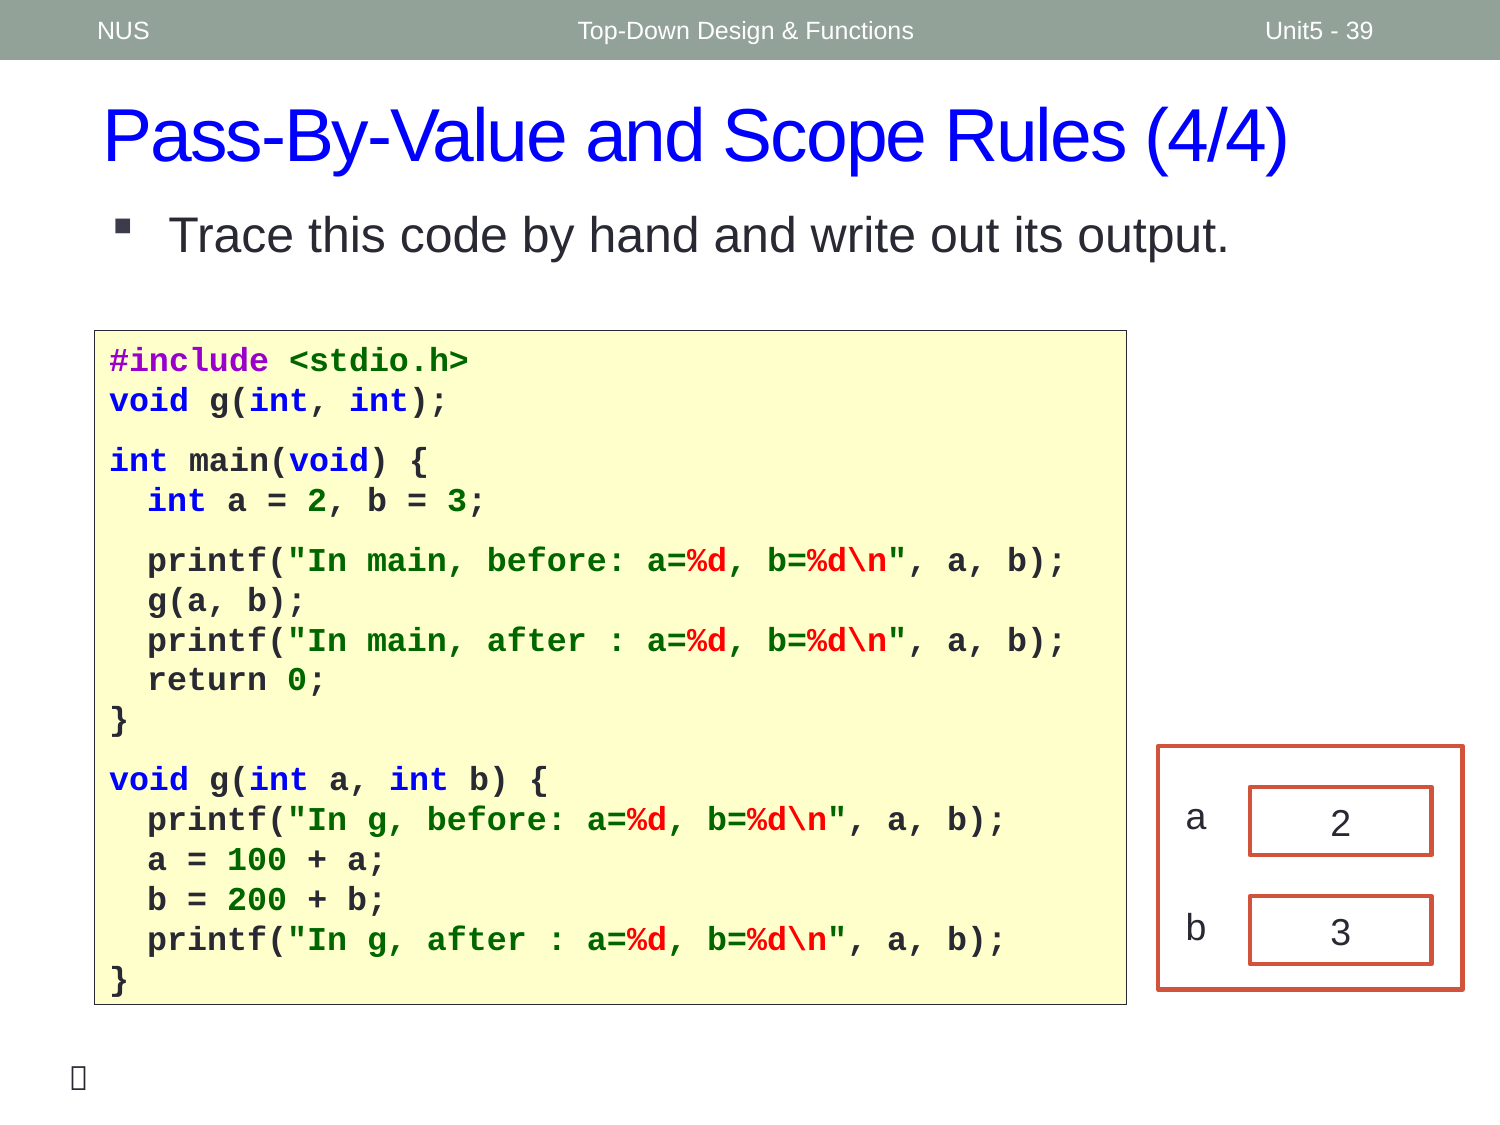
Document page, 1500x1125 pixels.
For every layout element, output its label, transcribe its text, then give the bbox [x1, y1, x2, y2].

text_box #include <stdio.h> void g(int, int); int main(void) { int a = 2, b = 3; printf("In main, before: a=%d, b=%d\n", a, b); g(a, b); printf("In main, after : a=%d, b=%d\n", a, b); return 0; } void g(int a, int b) { printf("In g, before: a=%d, b=%d\n", a, b); a = 100 + a; b = 200 + b; printf("In g, after : a=%d, b=%d\n", a, b); } [94, 330, 1127, 1005]
text_box [1156, 744, 1465, 992]
title Pass-By-Value and Scope Rules (4/4) [87, 62, 1463, 200]
text_box a [1170, 784, 1250, 844]
list Trace this code by hand and write out its output. [96, 194, 1447, 289]
text_box  [52, 1049, 105, 1105]
slide_number NUS [75, 3, 550, 57]
footer Top-Down Design & Functions [562, 3, 1238, 57]
text_box 2 [1248, 785, 1434, 857]
text_box 3 [1248, 894, 1434, 966]
slide_number Unit5 - 39 [1250, 3, 1425, 57]
text_box b [1170, 896, 1250, 956]
